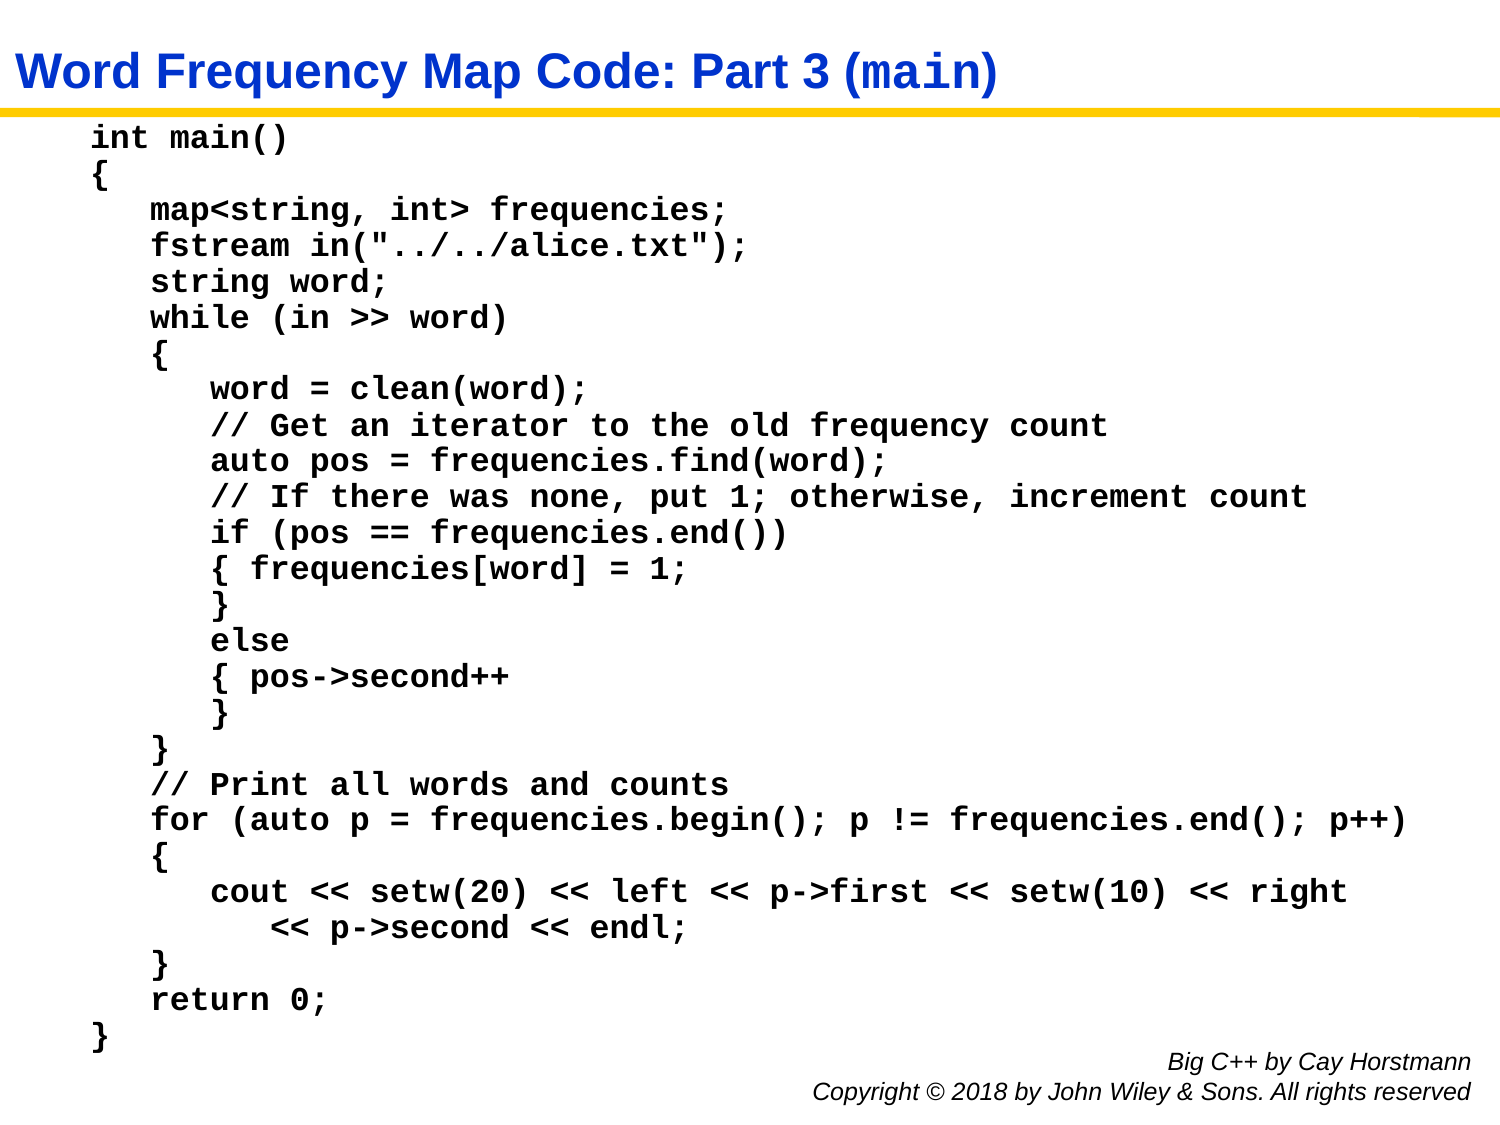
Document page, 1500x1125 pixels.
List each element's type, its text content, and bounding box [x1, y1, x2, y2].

list int main() { map<string, int> frequencies; fstream in("../../alice.txt"); string word; while (in >> word) { word = clean(word); // Get an iterator to the old frequency count auto pos = frequencies.find(word); // If there was none, put 1; otherwise, increment count if (pos == frequencies.end()) { frequencies[word] = 1; } else { pos->second++ } } // Print all words and counts for (auto p = frequencies.begin(); p != frequencies.end(); p++) { cout << setw(20) << left << p->first << setw(10) << right << p->second << endl; } return 0; } [75, 112, 1488, 929]
title Word Frequency Map Code: Part 3 (main) [0, 24, 1455, 113]
footer Big C++ by Cay Horstmann Copyright © 2018 by John Wiley & Sons. All rights reserved [624, 1037, 1488, 1101]
